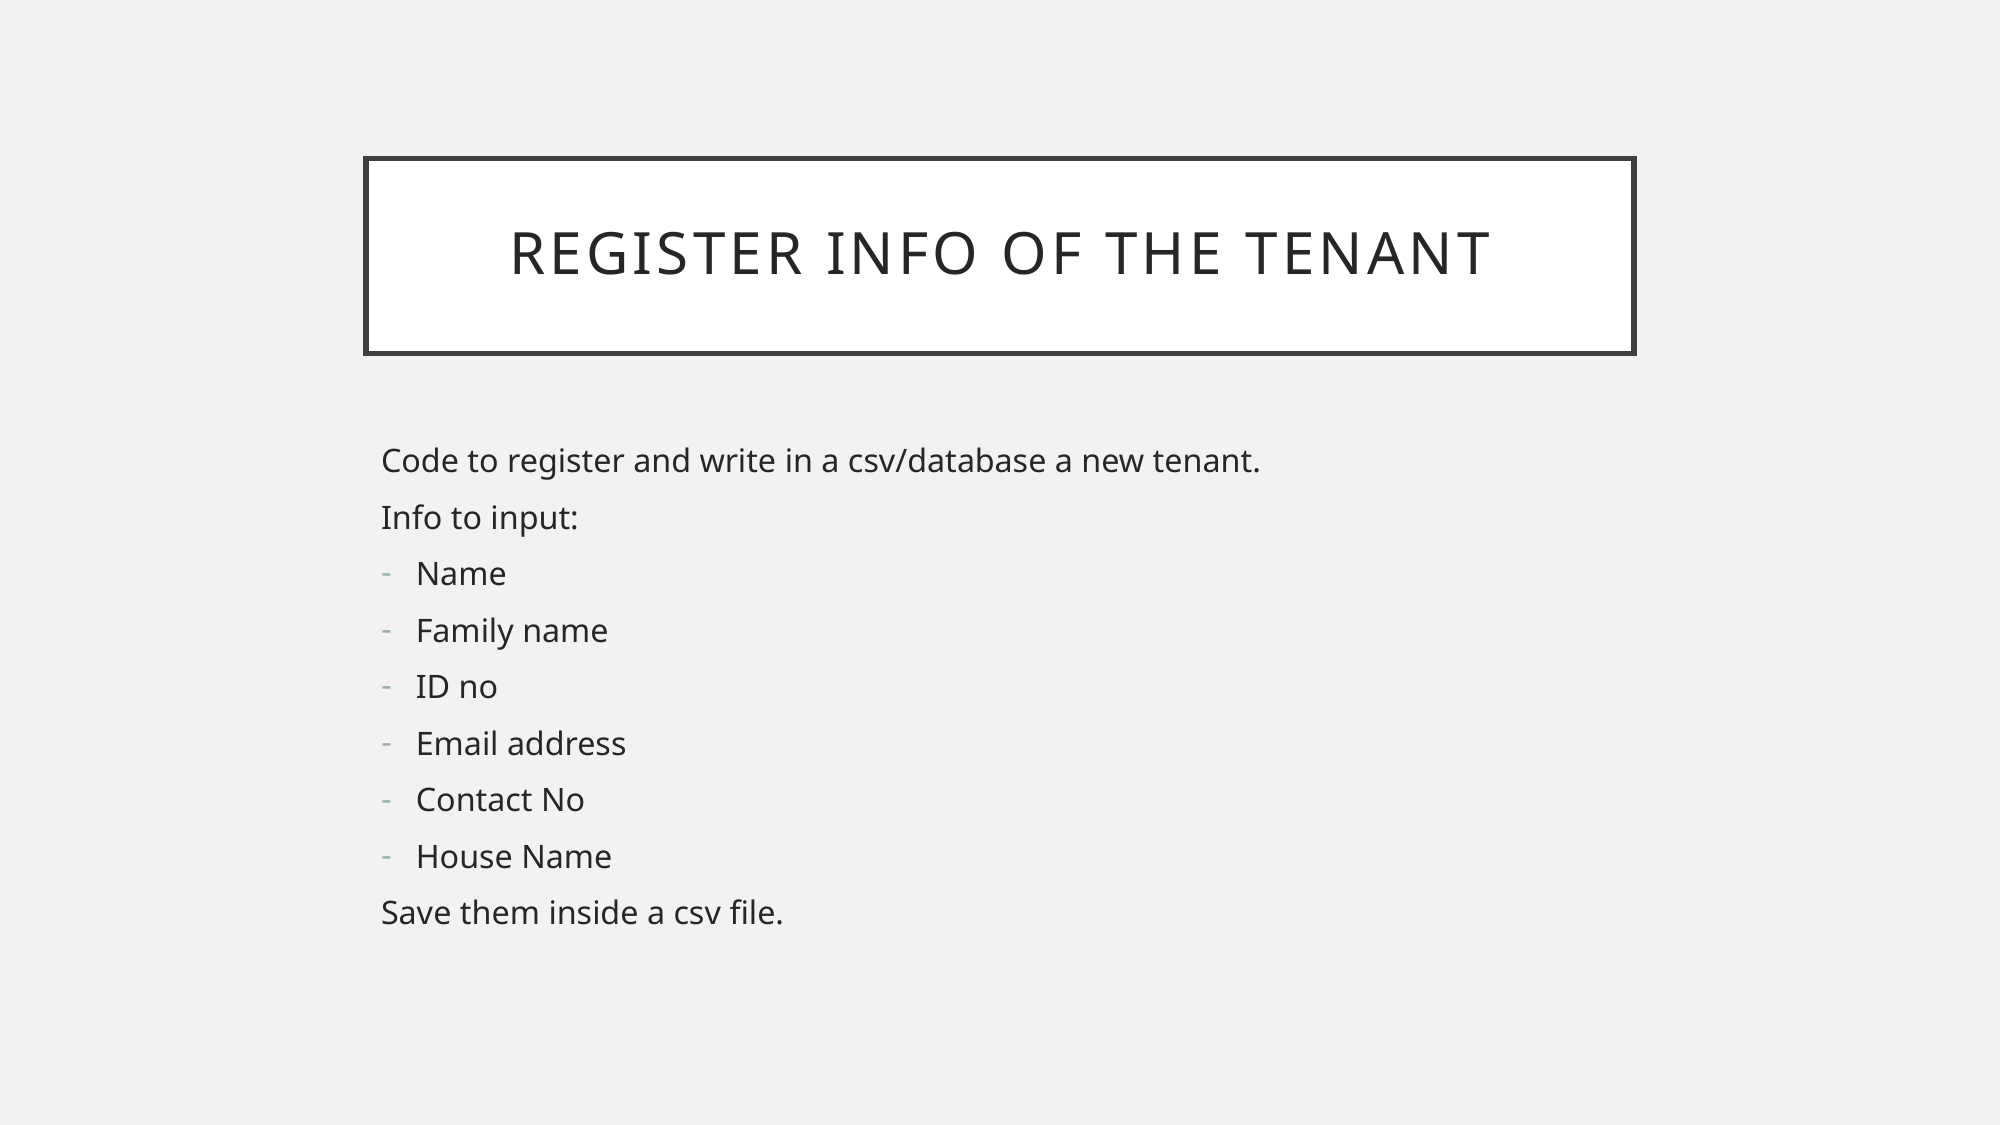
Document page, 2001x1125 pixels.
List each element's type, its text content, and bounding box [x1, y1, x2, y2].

title Register info of the tenant [363, 156, 1637, 356]
list Code to register and write in a csv/database a new tenant. Info to input: Name Family name ID no Email address Contact No House Name Save them inside a csv file. [366, 432, 1634, 942]
